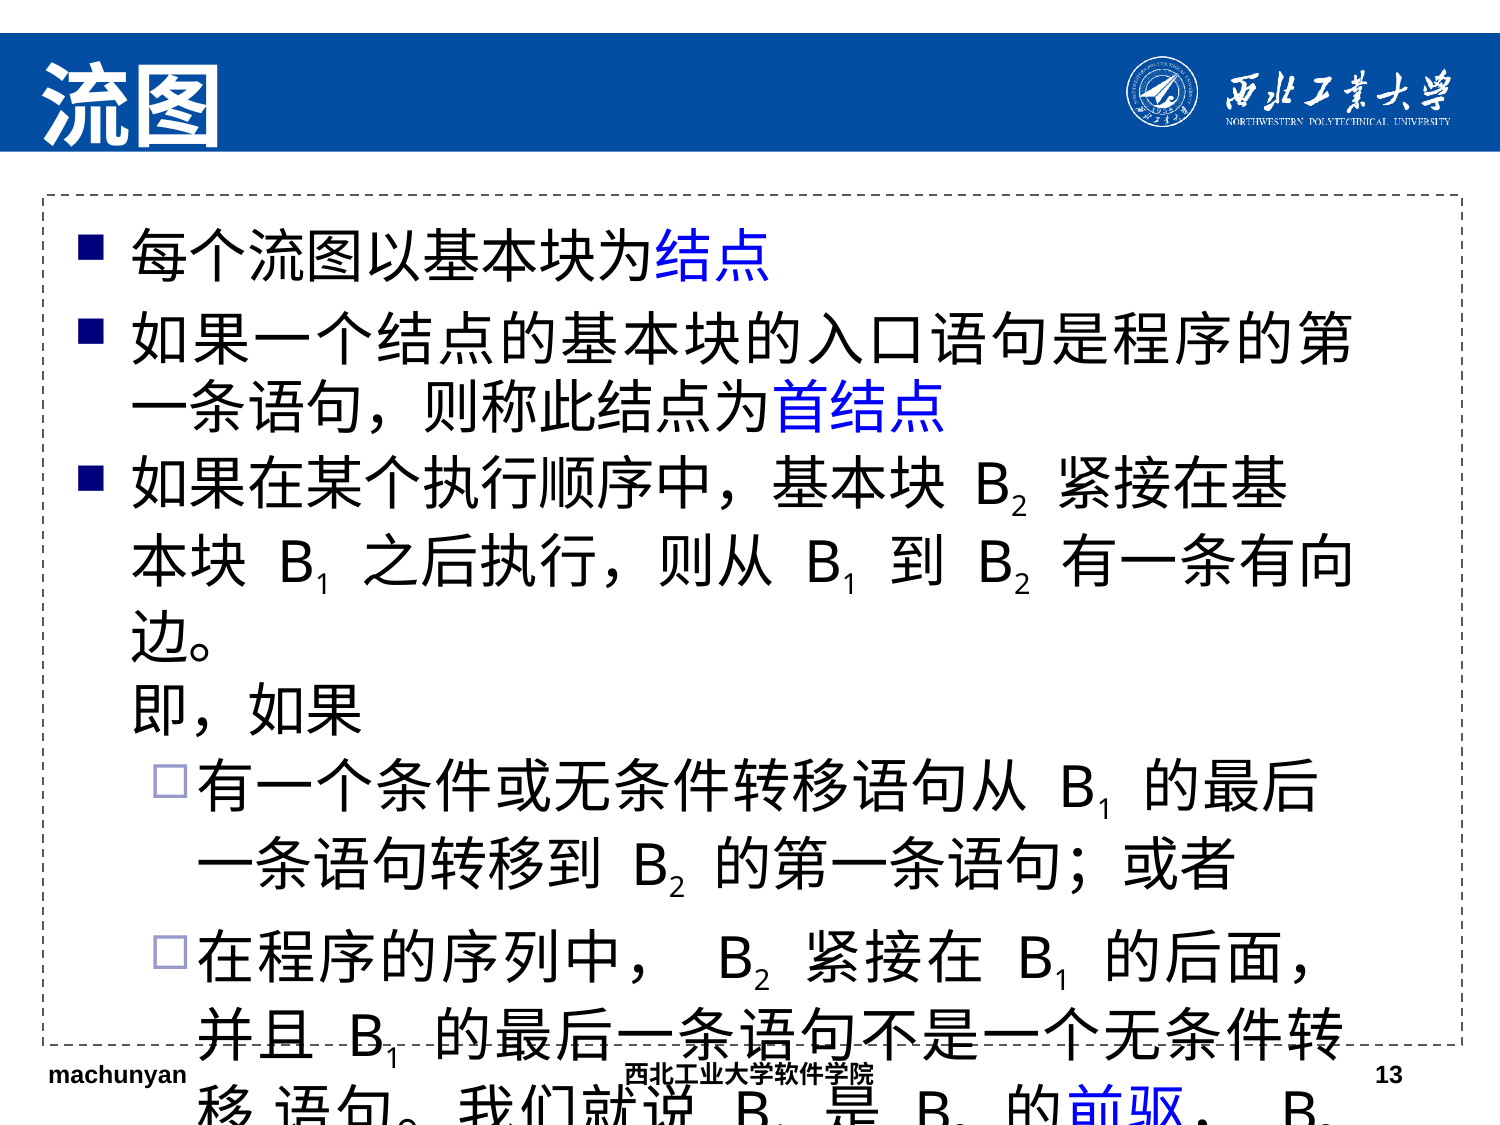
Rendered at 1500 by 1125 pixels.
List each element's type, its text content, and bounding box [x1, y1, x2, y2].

text_box 每个流图以基本块为结点 如果一个结点的基本块的入口语句是程序的第 一条语句，则称此结点为首结点 如果在某个执行顺序中，基本块 B2 紧接在基 本块 B1 之后执行，则从 B1 到B2 有一条有向边。 即，如果 有一个条件或无条件转移语句从 B1 的最后 一条语句转移到 B2 的第一条语句；或者 在程序的序列中， B2 紧接在B1 的后面，并且B1 的最后一条语句不是一个无条件转移 语句。我们就说 B1 是B2 的前驱， B2 是B1的后继 [70, 208, 1430, 1125]
picture [1226, 68, 1451, 125]
list 流图 [38, 45, 585, 686]
picture [1126, 56, 1198, 127]
